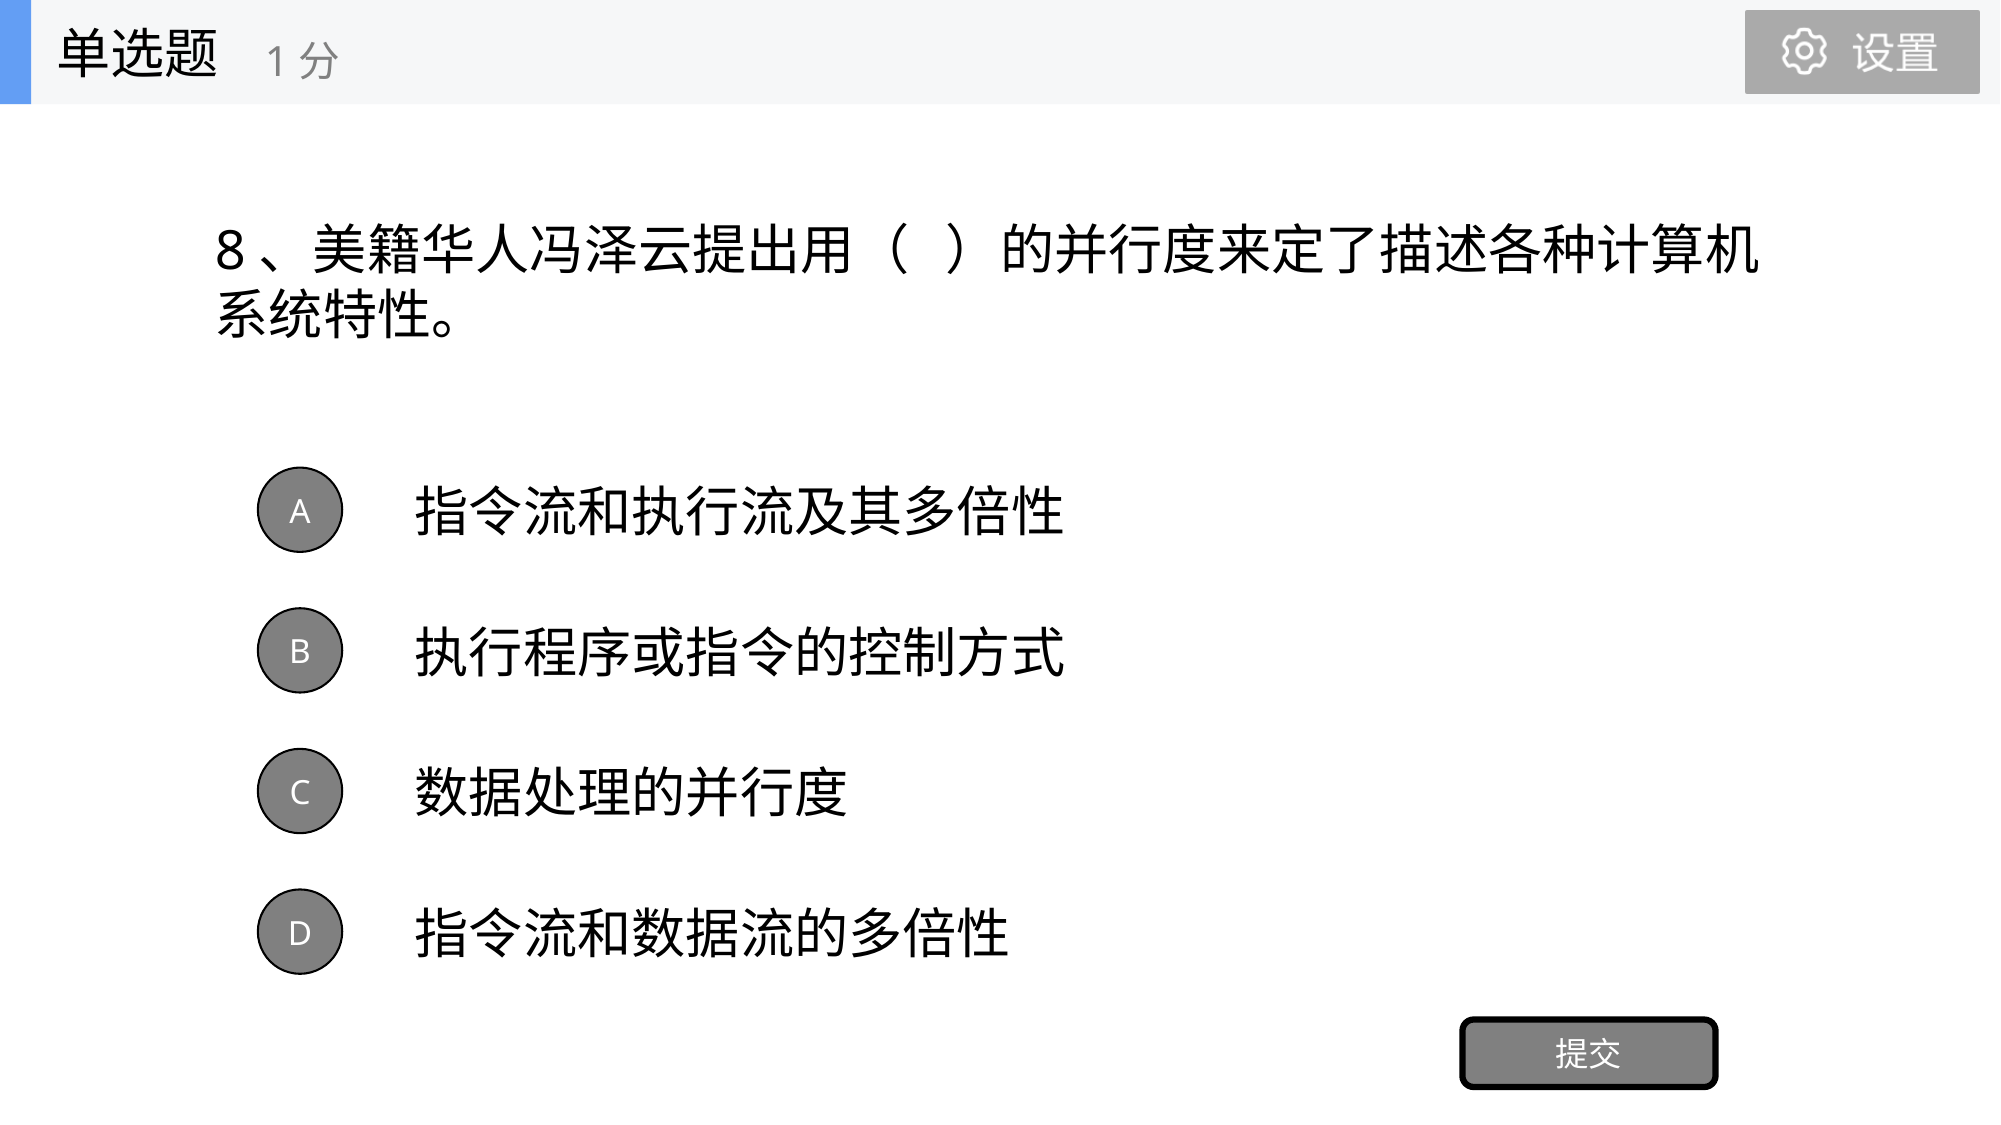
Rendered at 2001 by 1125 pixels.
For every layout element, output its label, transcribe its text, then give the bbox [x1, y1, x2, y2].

text_box 指令流和执行流及其多倍性 [399, 456, 1800, 563]
text_box 提交 [1461, 1018, 1717, 1089]
text_box 指令流和数据流的多倍性 [399, 878, 1800, 985]
text_box D [256, 888, 344, 975]
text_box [0, 0, 2000, 105]
text_box A [256, 466, 344, 553]
picture [1745, 10, 1980, 94]
text_box 执行程序或指令的控制方式 [399, 597, 1800, 703]
text_box C [256, 747, 344, 835]
text_box 数据处理的并行度 [399, 738, 1800, 844]
text_box B [256, 607, 344, 694]
text_box 8、美籍华人冯泽云提出用（ ）的并行度来定了描述各种计算机系统特性。 [200, 105, 1800, 456]
